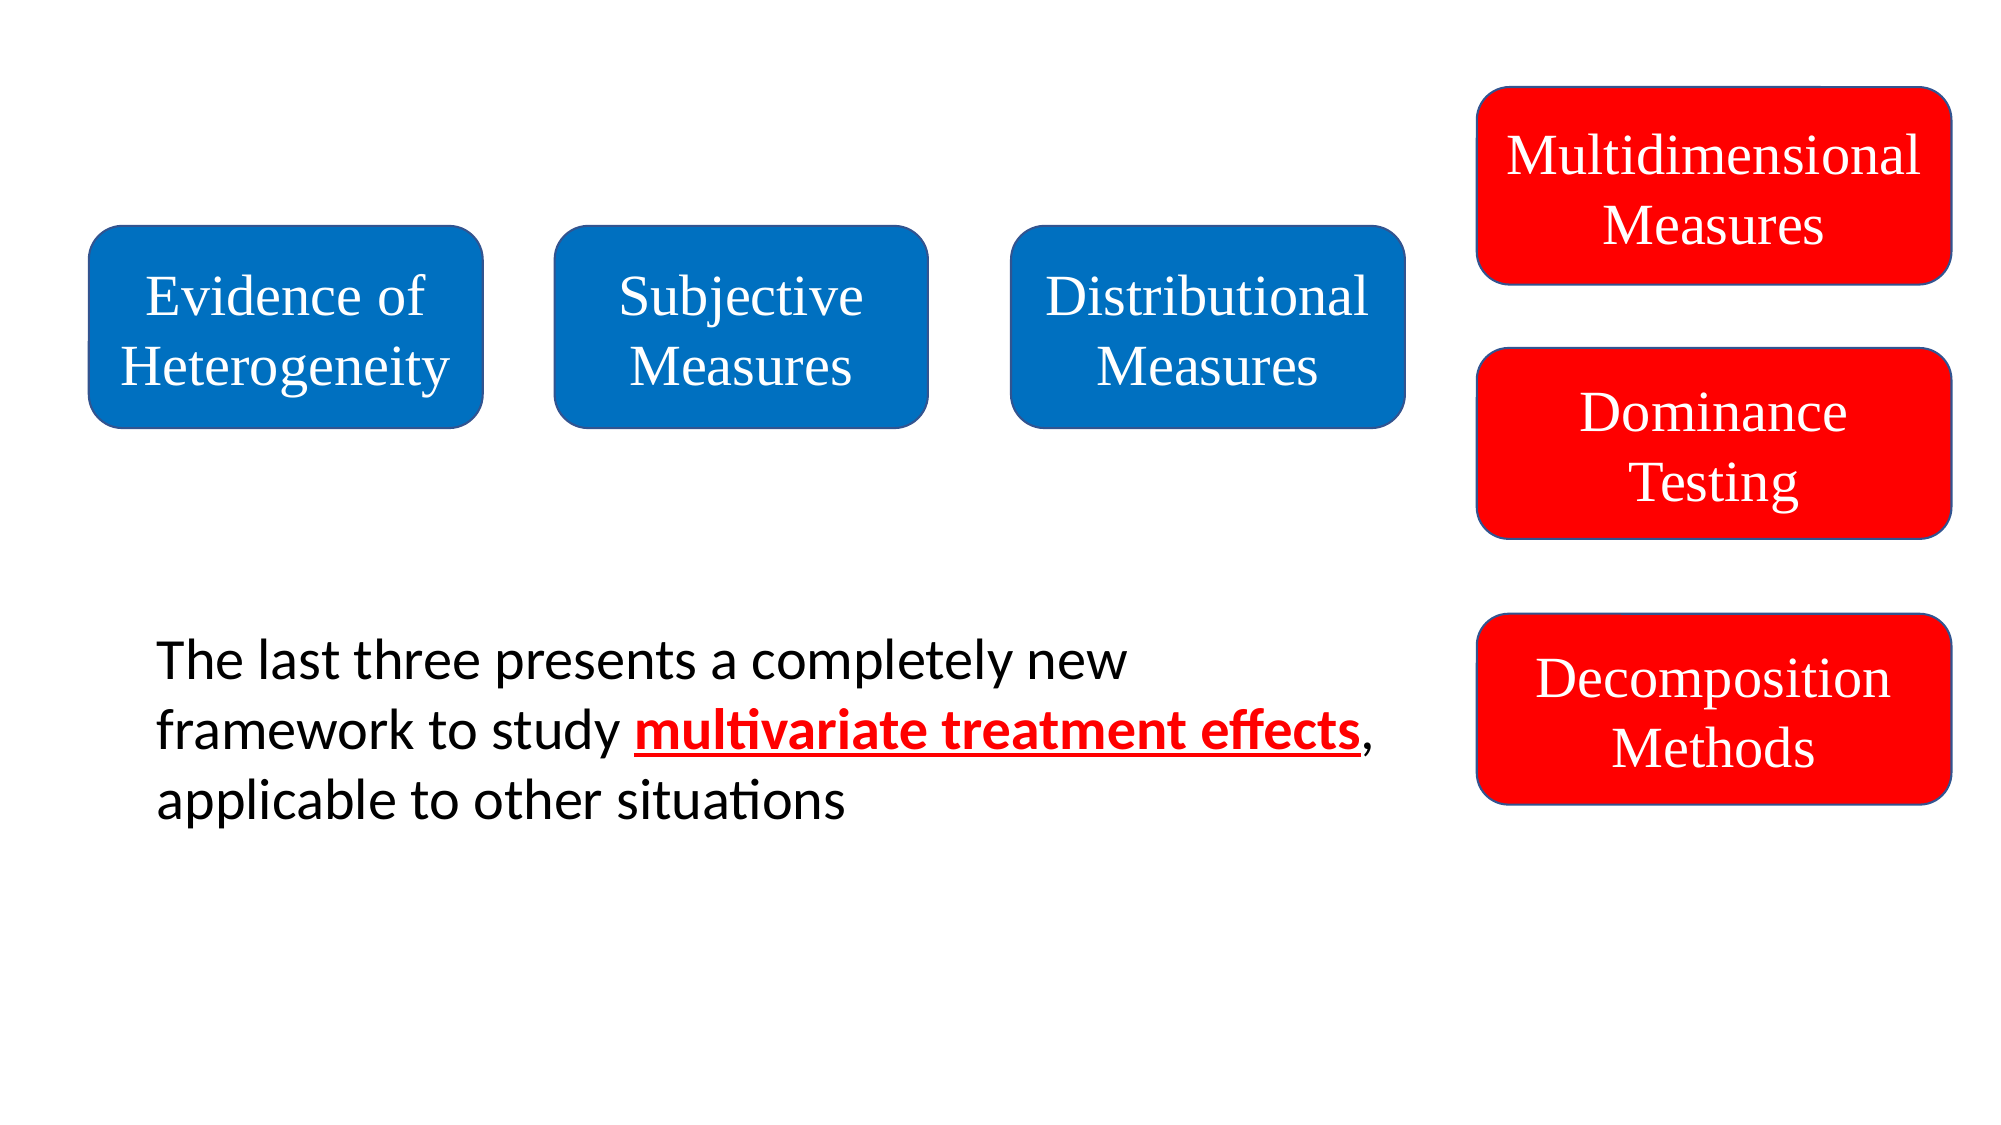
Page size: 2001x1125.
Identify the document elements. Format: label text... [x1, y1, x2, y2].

text_box Dominance Testing [1475, 346, 1953, 540]
text_box Distributional Measures [1009, 224, 1406, 430]
text_box Subjective Measures [553, 224, 929, 430]
text_box Evidence of Heterogeneity [87, 224, 484, 430]
text_box The last three presents a completely new framework to study multivariate treatment effects, applicable to other situations [141, 613, 1405, 839]
text_box Decomposition Methods [1475, 612, 1953, 806]
text_box Multidimensional Measures [1475, 85, 1953, 286]
